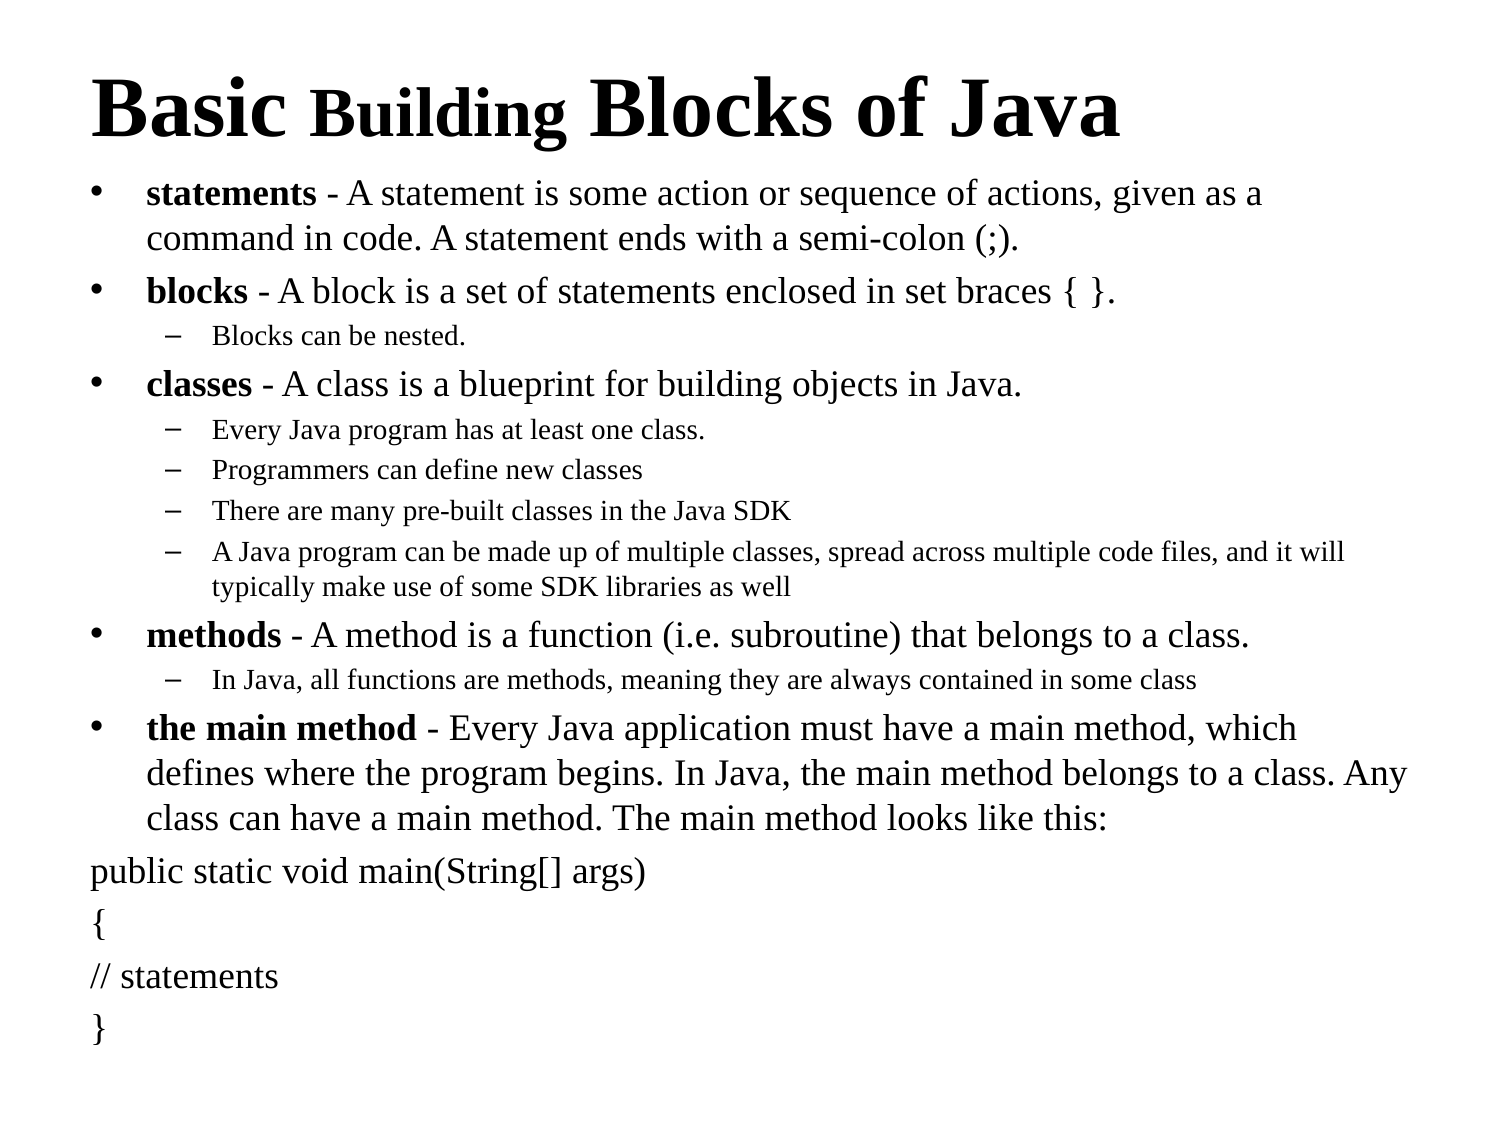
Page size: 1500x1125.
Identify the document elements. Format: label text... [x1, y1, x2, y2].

list statements - A statement is some action or sequence of actions, given as a command in code. A statement ends with a semi-colon (;). blocks - A block is a set of statements enclosed in set braces { }. Blocks can be nested. classes - A class is a blueprint for building objects in Java. Every Java program has at least one class. Programmers can define new classes There are many pre-built classes in the Java SDK A Java program can be made up of multiple classes, spread across multiple code files, and it will typically make use of some SDK libraries as well methods - A method is a function (i.e. subroutine) that belongs to a class. In Java, all functions are methods, meaning they are always contained in some class the main method - Every Java application must have a main method, which defines where the program begins. In Java, the main method belongs to a class. Any class can have a main method. The main method looks like this: public static void main(String[] args) { // statements } [75, 160, 1425, 1071]
title Basic Building Blocks of Java [76, 42, 1427, 162]
